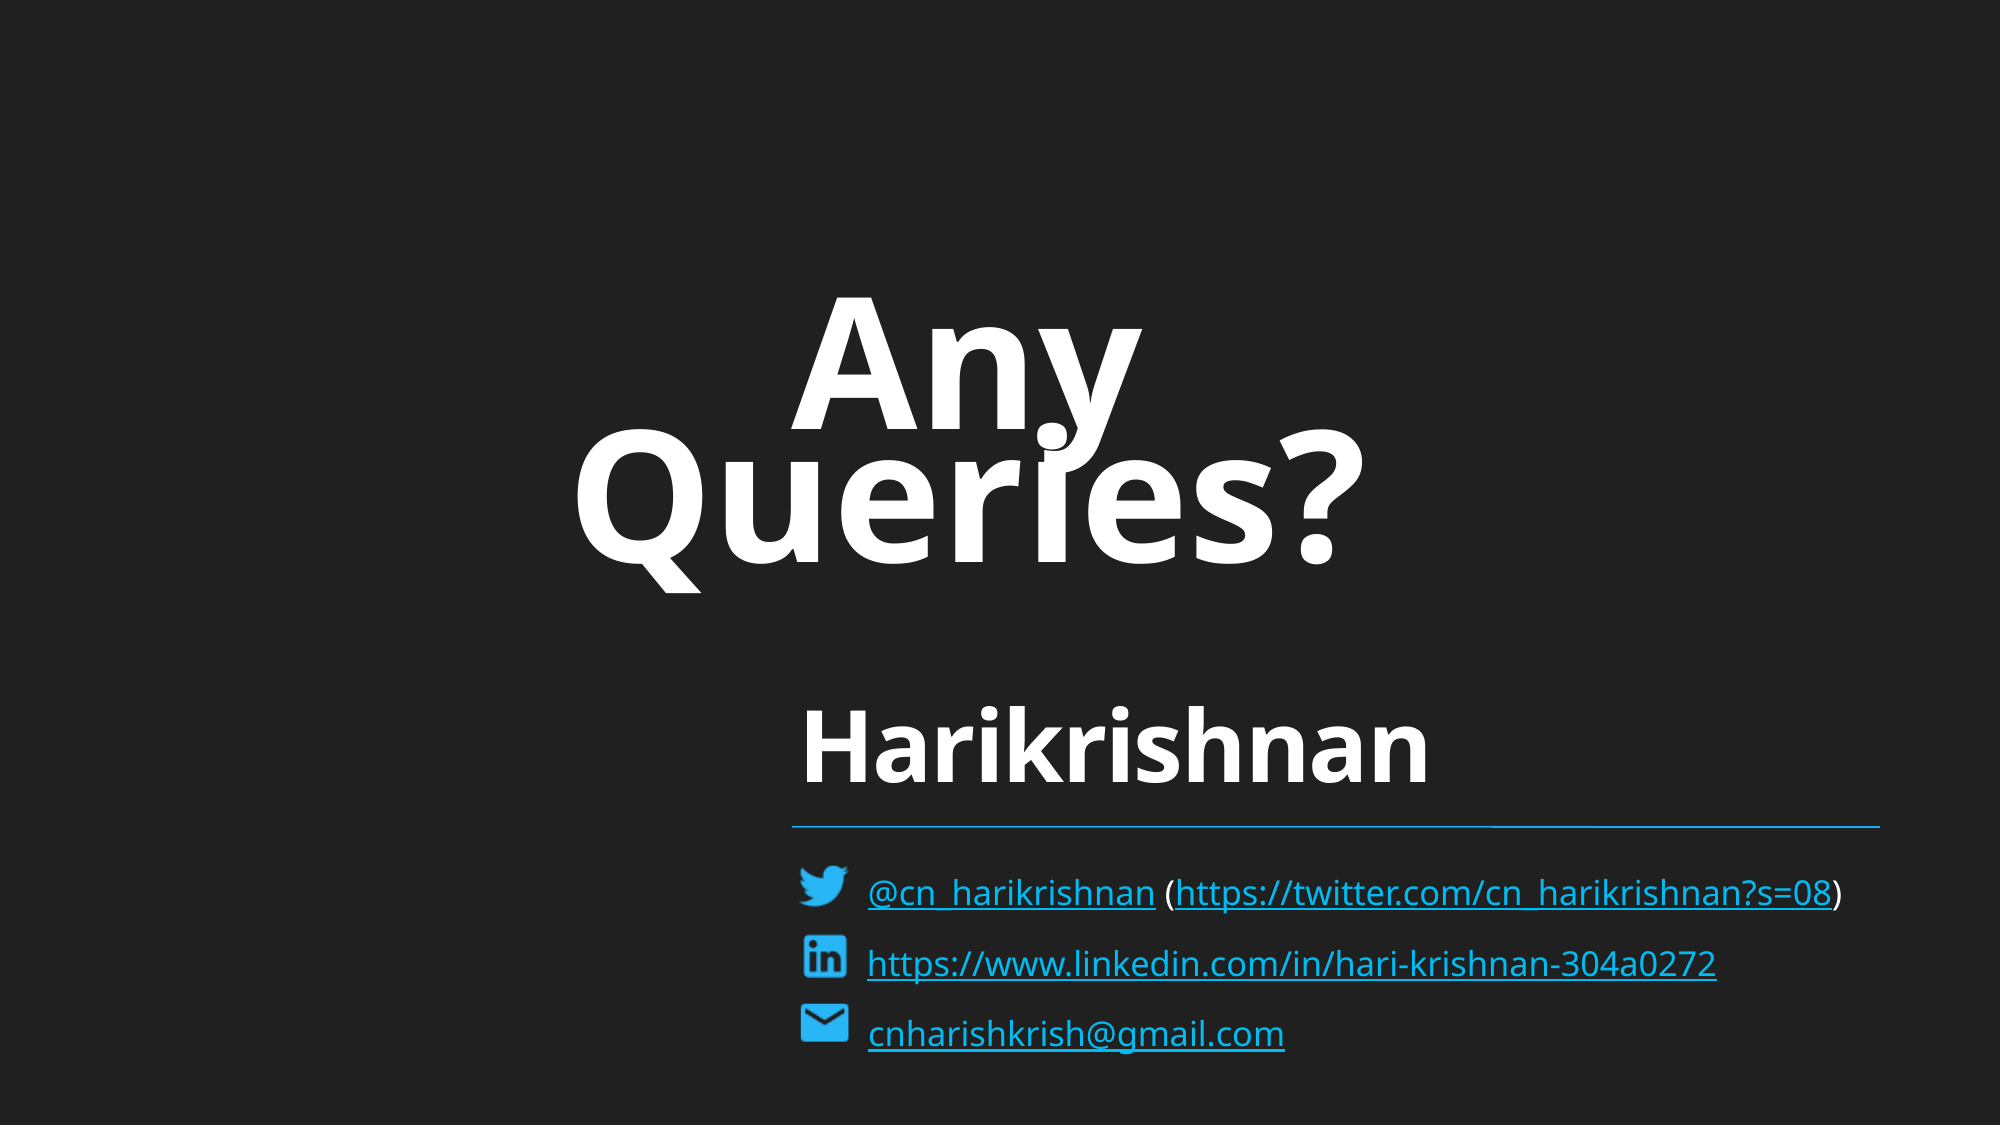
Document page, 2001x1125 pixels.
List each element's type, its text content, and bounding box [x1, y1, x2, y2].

text_box @cn_harikrishnan (https://twitter.com/cn_harikrishnan?s=08) [853, 849, 1885, 925]
text_box cnharishkrish@gmail.com [853, 991, 1885, 1067]
picture [796, 994, 854, 1052]
picture [796, 928, 854, 985]
picture [795, 856, 853, 914]
text_box https://www.linkedin.com/in/hari-krishnan-304a0272 [852, 920, 1884, 994]
text_box Harikrishnan [783, 689, 1880, 812]
text_box Any Queries? [419, 301, 1516, 436]
